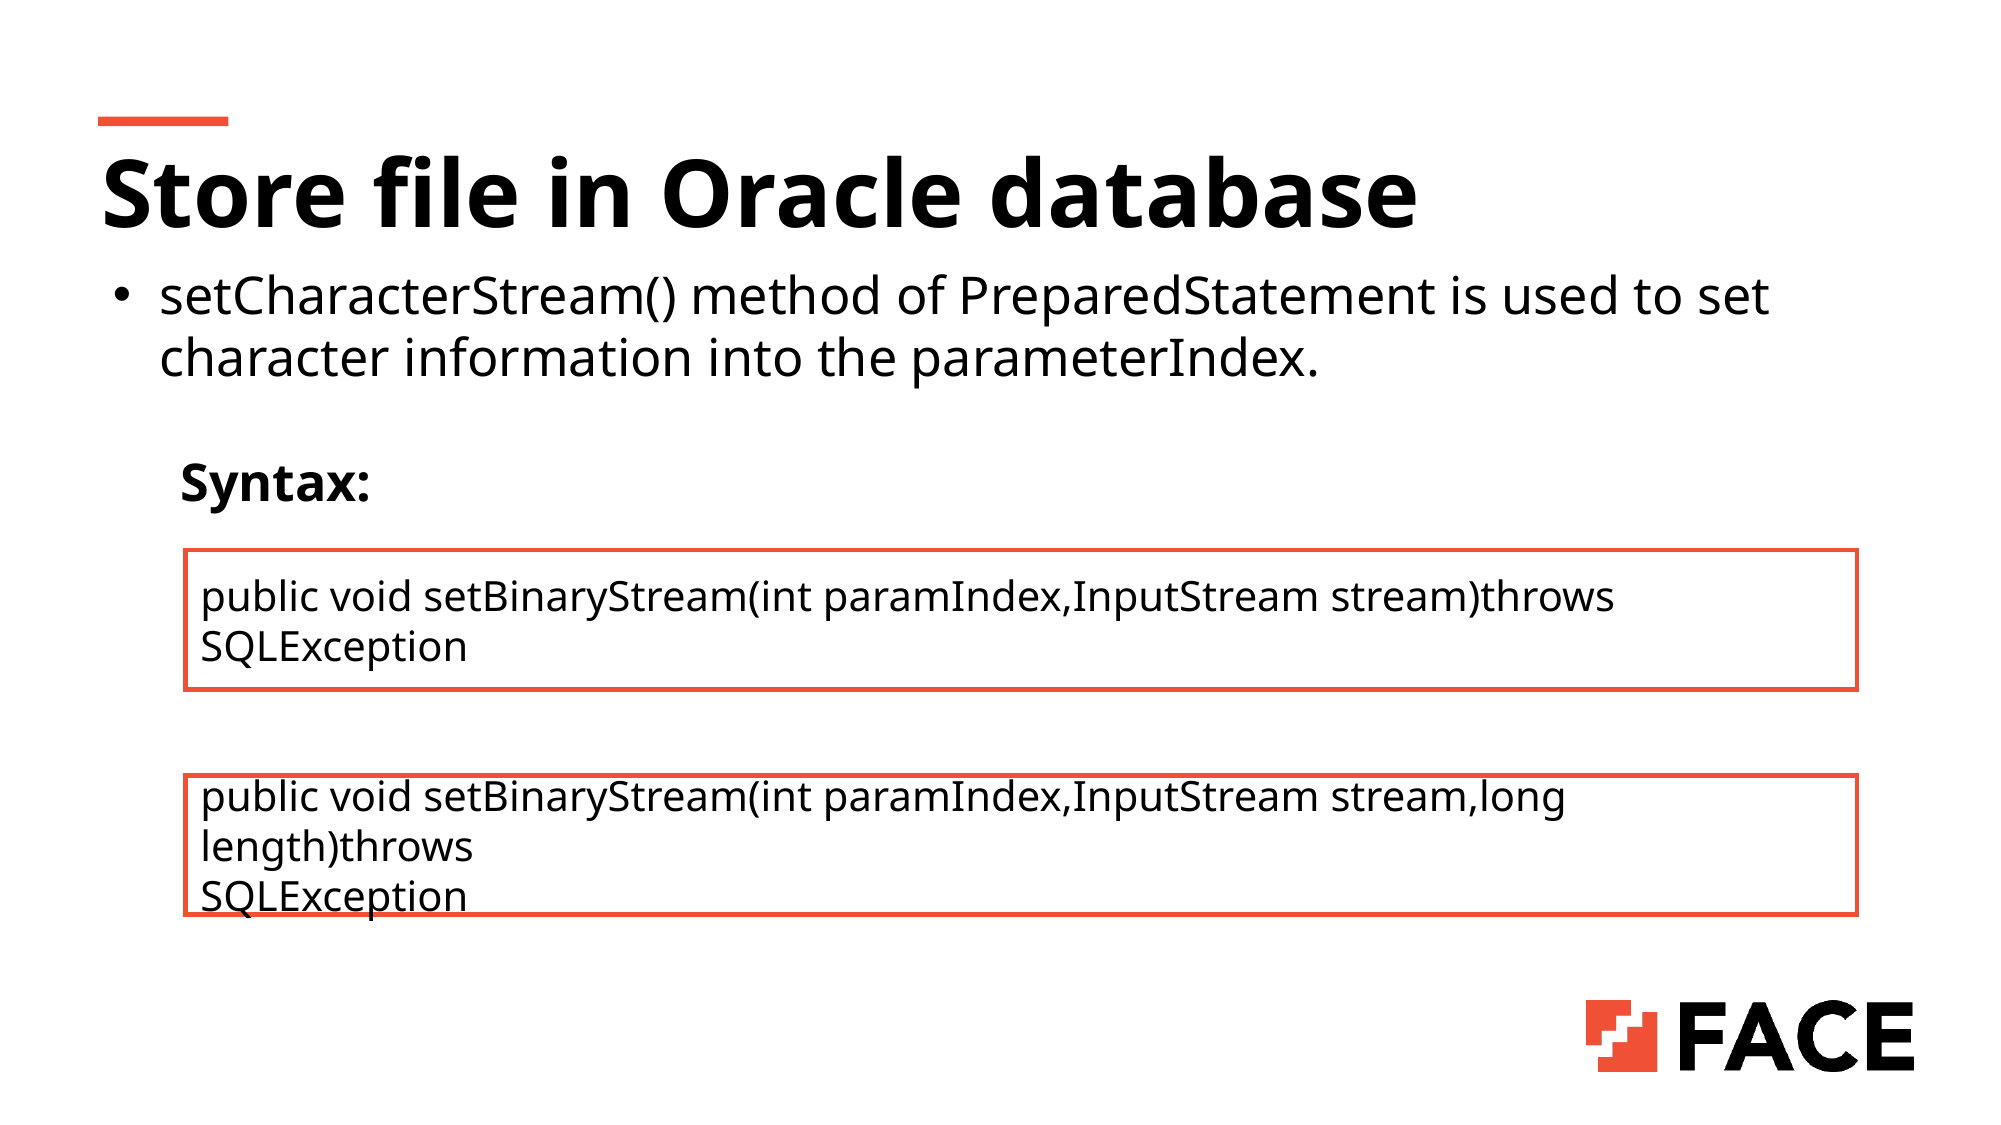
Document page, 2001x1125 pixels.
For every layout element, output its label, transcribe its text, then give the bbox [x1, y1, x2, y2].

text_box public void setBinaryStream(int paramIndex,InputStream stream,long length)throws SQLException [185, 774, 1858, 916]
text_box Store file in Oracle database [86, 126, 1965, 254]
text_box [97, 116, 230, 127]
picture [1586, 1000, 1914, 1072]
text_box setCharacterStream() method of PreparedStatement is used to set character information into the parameterIndex. Syntax: [98, 254, 1914, 520]
text_box public void setBinaryStream(int paramIndex,InputStream stream)throws SQLException [185, 549, 1858, 690]
